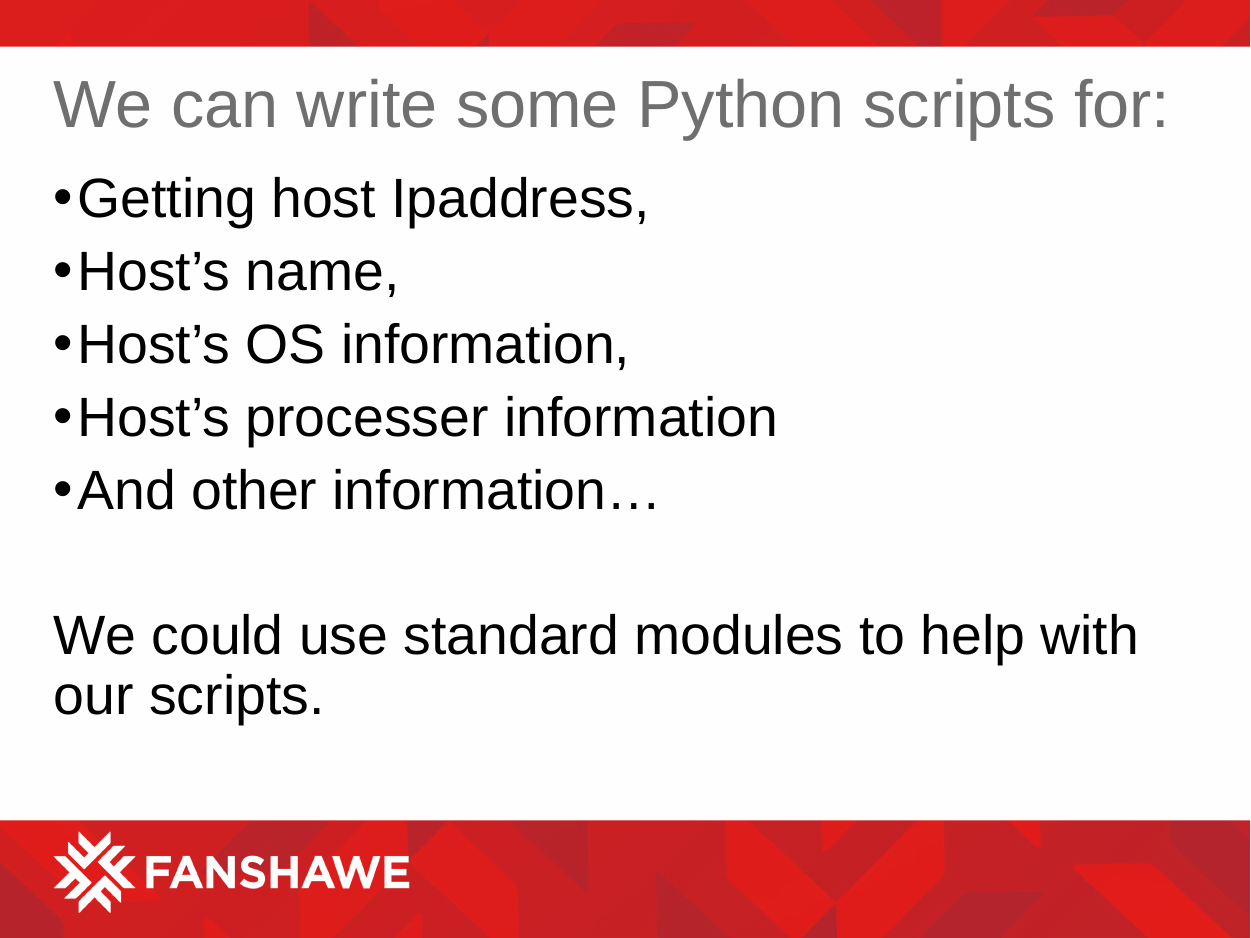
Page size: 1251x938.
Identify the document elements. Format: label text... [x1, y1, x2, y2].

picture [0, 0, 1251, 938]
list Getting host Ipaddress, Host’s name, Host’s OS information, Host’s processer information And other information… We could use standard modules to help with our scripts. [38, 161, 1211, 807]
title We can write some Python scripts for: [38, 49, 1211, 161]
